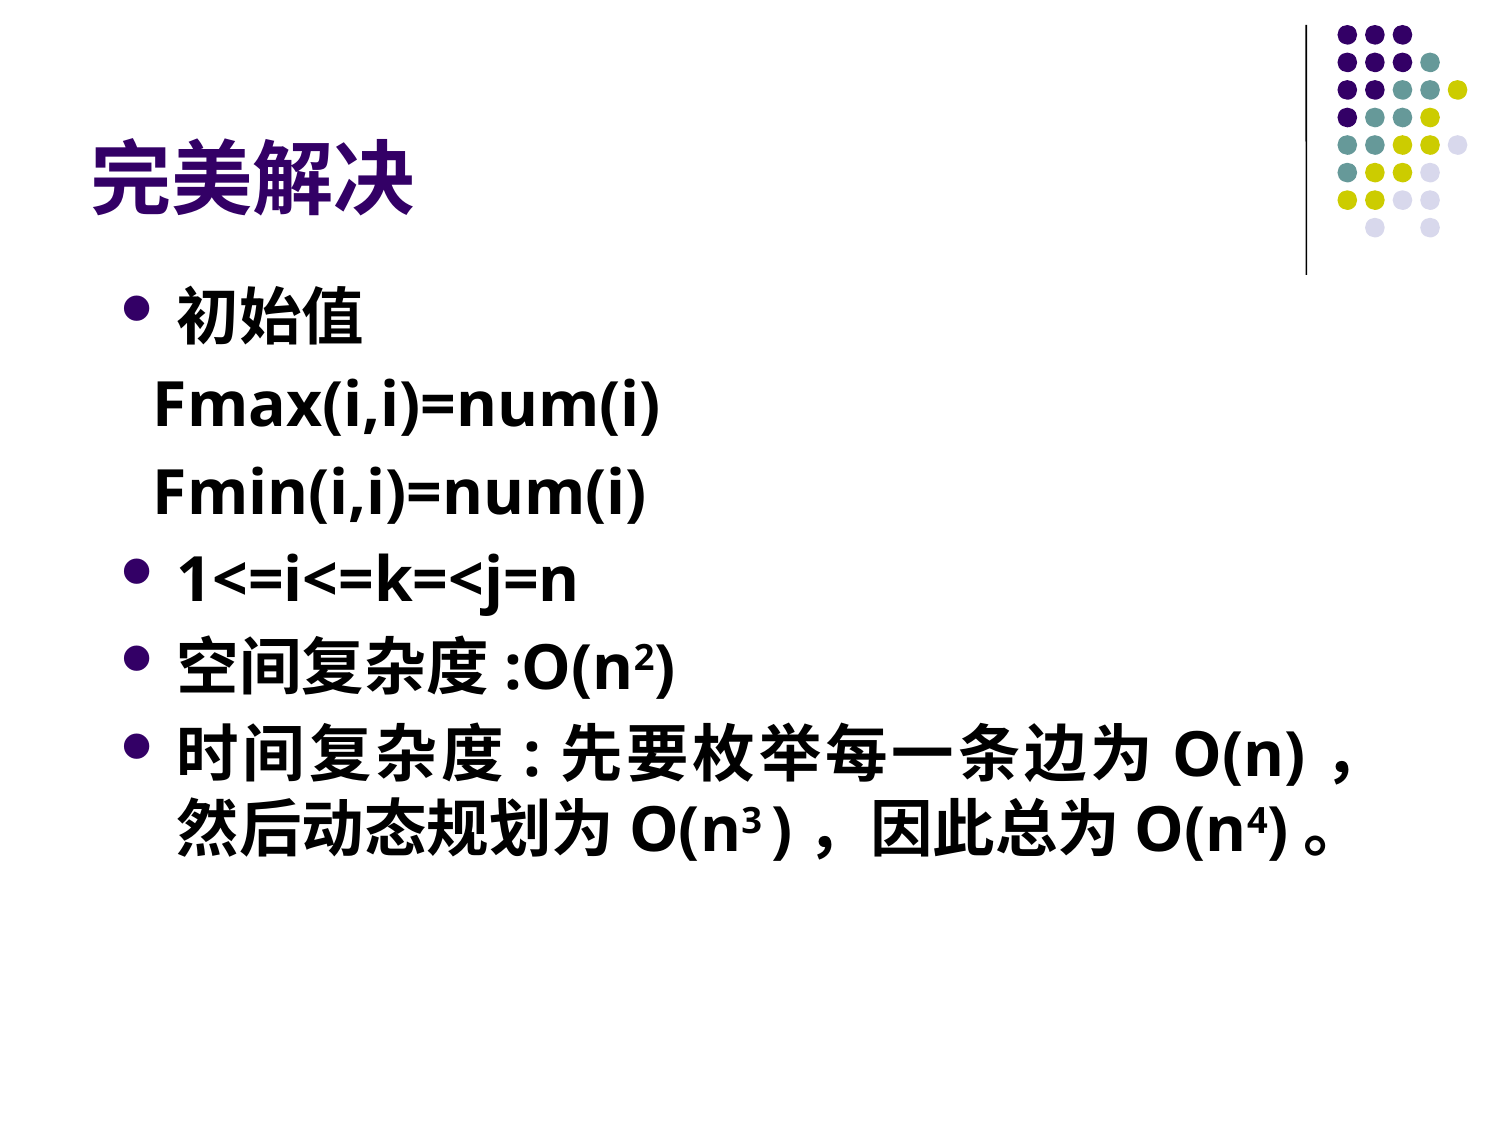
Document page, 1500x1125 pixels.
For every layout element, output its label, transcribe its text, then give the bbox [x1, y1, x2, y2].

list 初始值 Fmax(i,i)=num(i) Fmin(i,i)=num(i) 1<=i<=k=<j=n 空间复杂度:O(n2) 时间复杂度:先要枚举每一条边为O(n)，然后动态规划为O(n3 )，因此总为O(n4)。 [105, 269, 1403, 911]
title 完美解决 [75, 20, 1313, 233]
